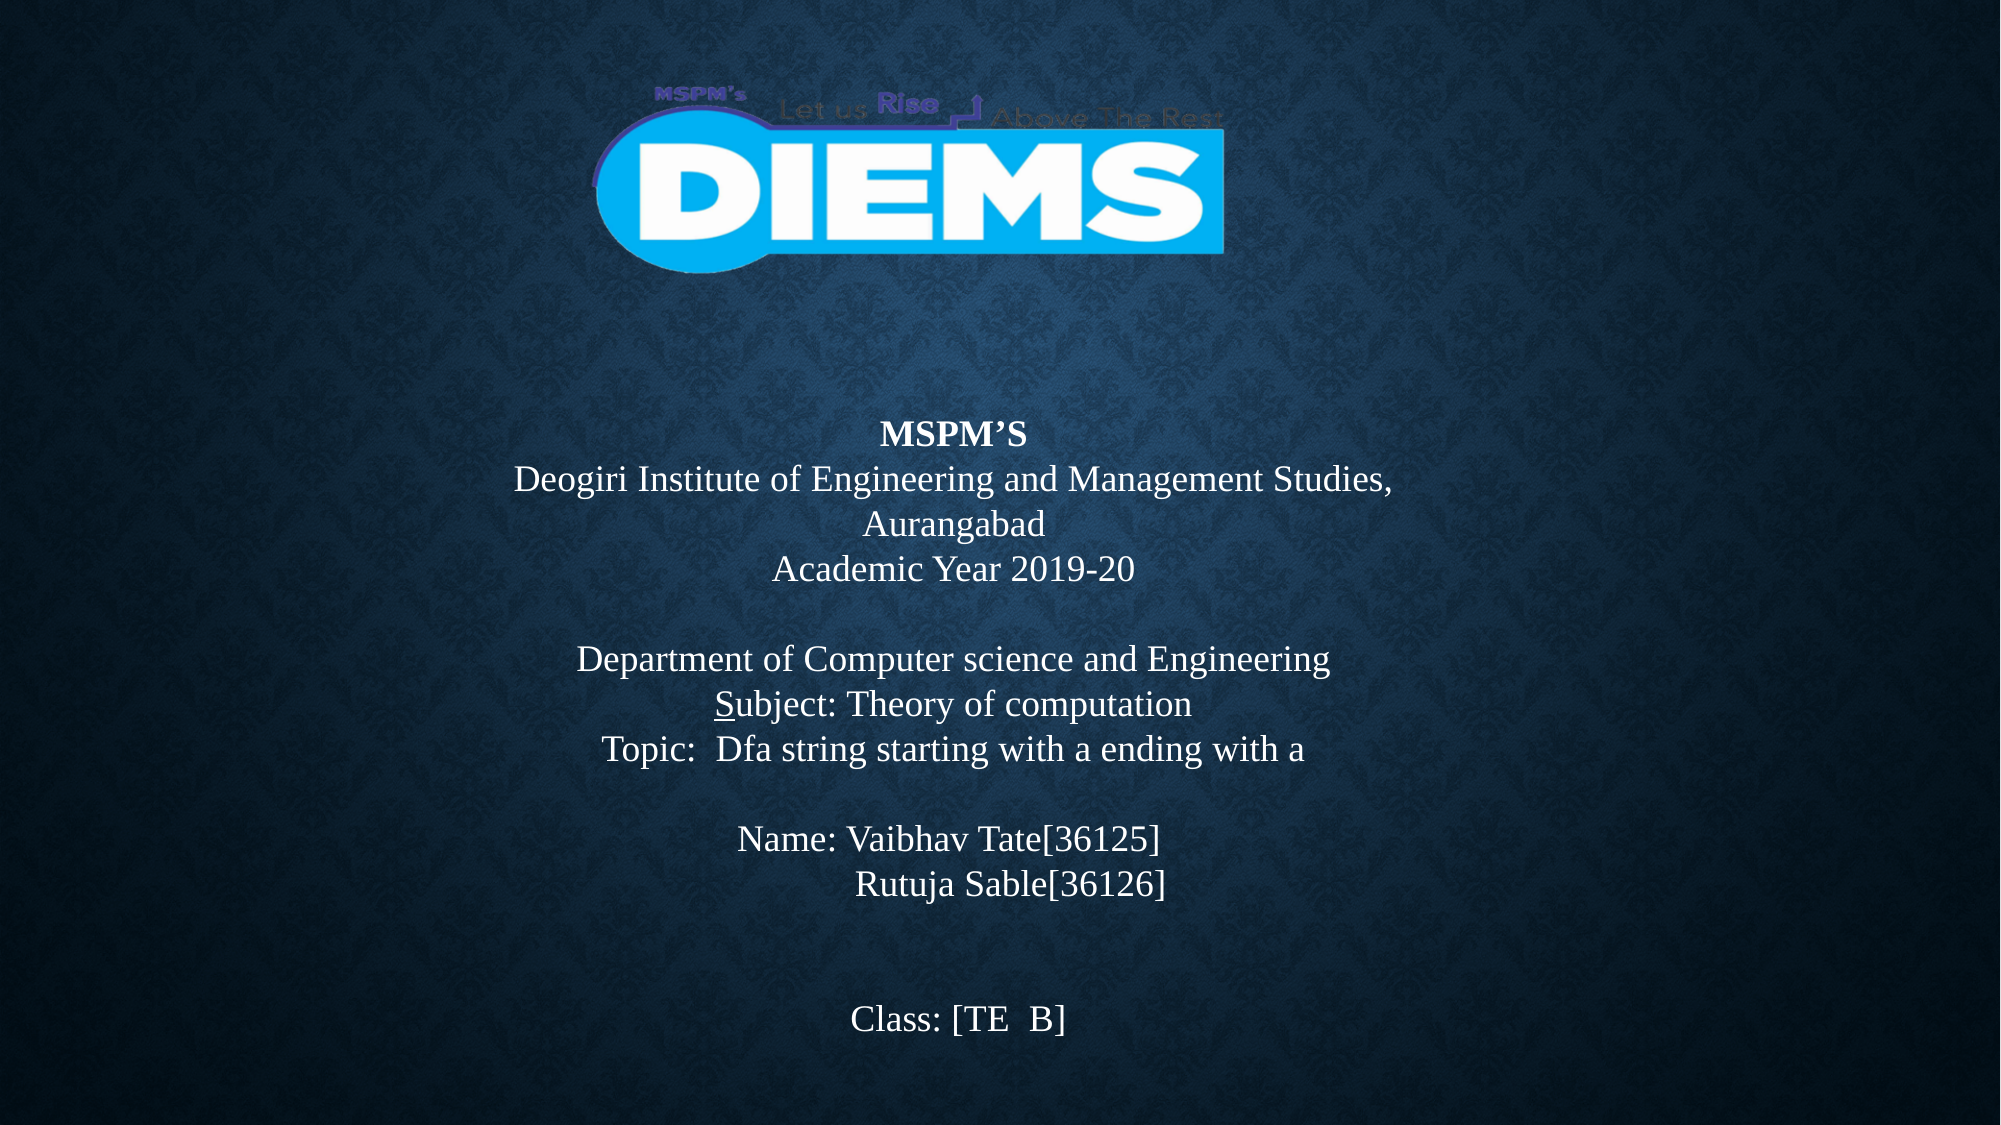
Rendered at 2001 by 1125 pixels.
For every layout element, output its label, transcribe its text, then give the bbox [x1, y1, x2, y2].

picture [571, 59, 1272, 291]
text_box MSPM’S Deogiri Institute of Engineering and Management Studies, Aurangabad Academic Year 2019-20 Department of Computer science and Engineering Subject: Theory of computation Topic: Dfa string starting with a ending with a Name: Vaibhav Tate[36125] Rutuja Sable[36126] Class: [TE B] [435, 401, 1473, 1125]
